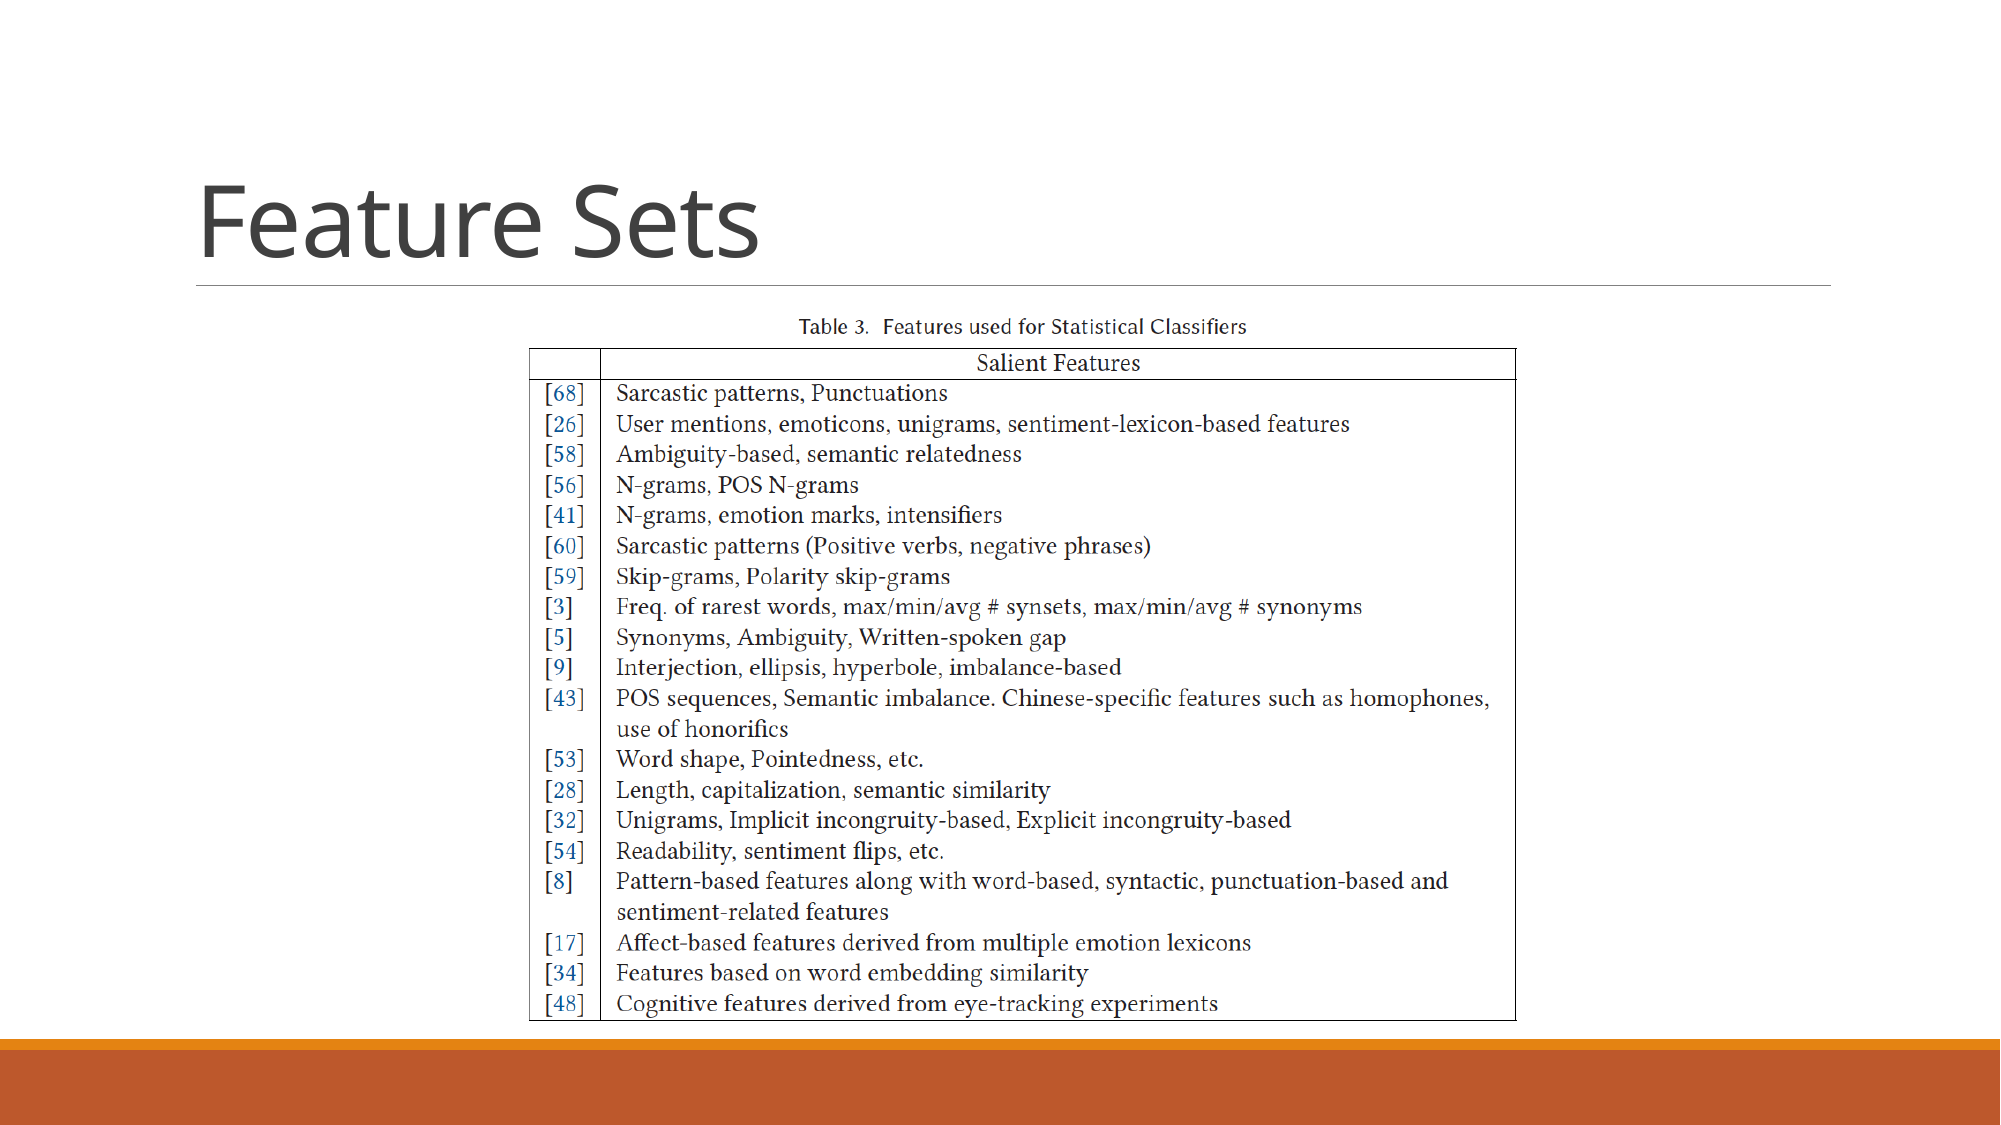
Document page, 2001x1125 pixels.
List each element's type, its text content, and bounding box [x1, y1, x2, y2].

title Feature Sets [180, 47, 1830, 285]
picture [515, 299, 1533, 1034]
